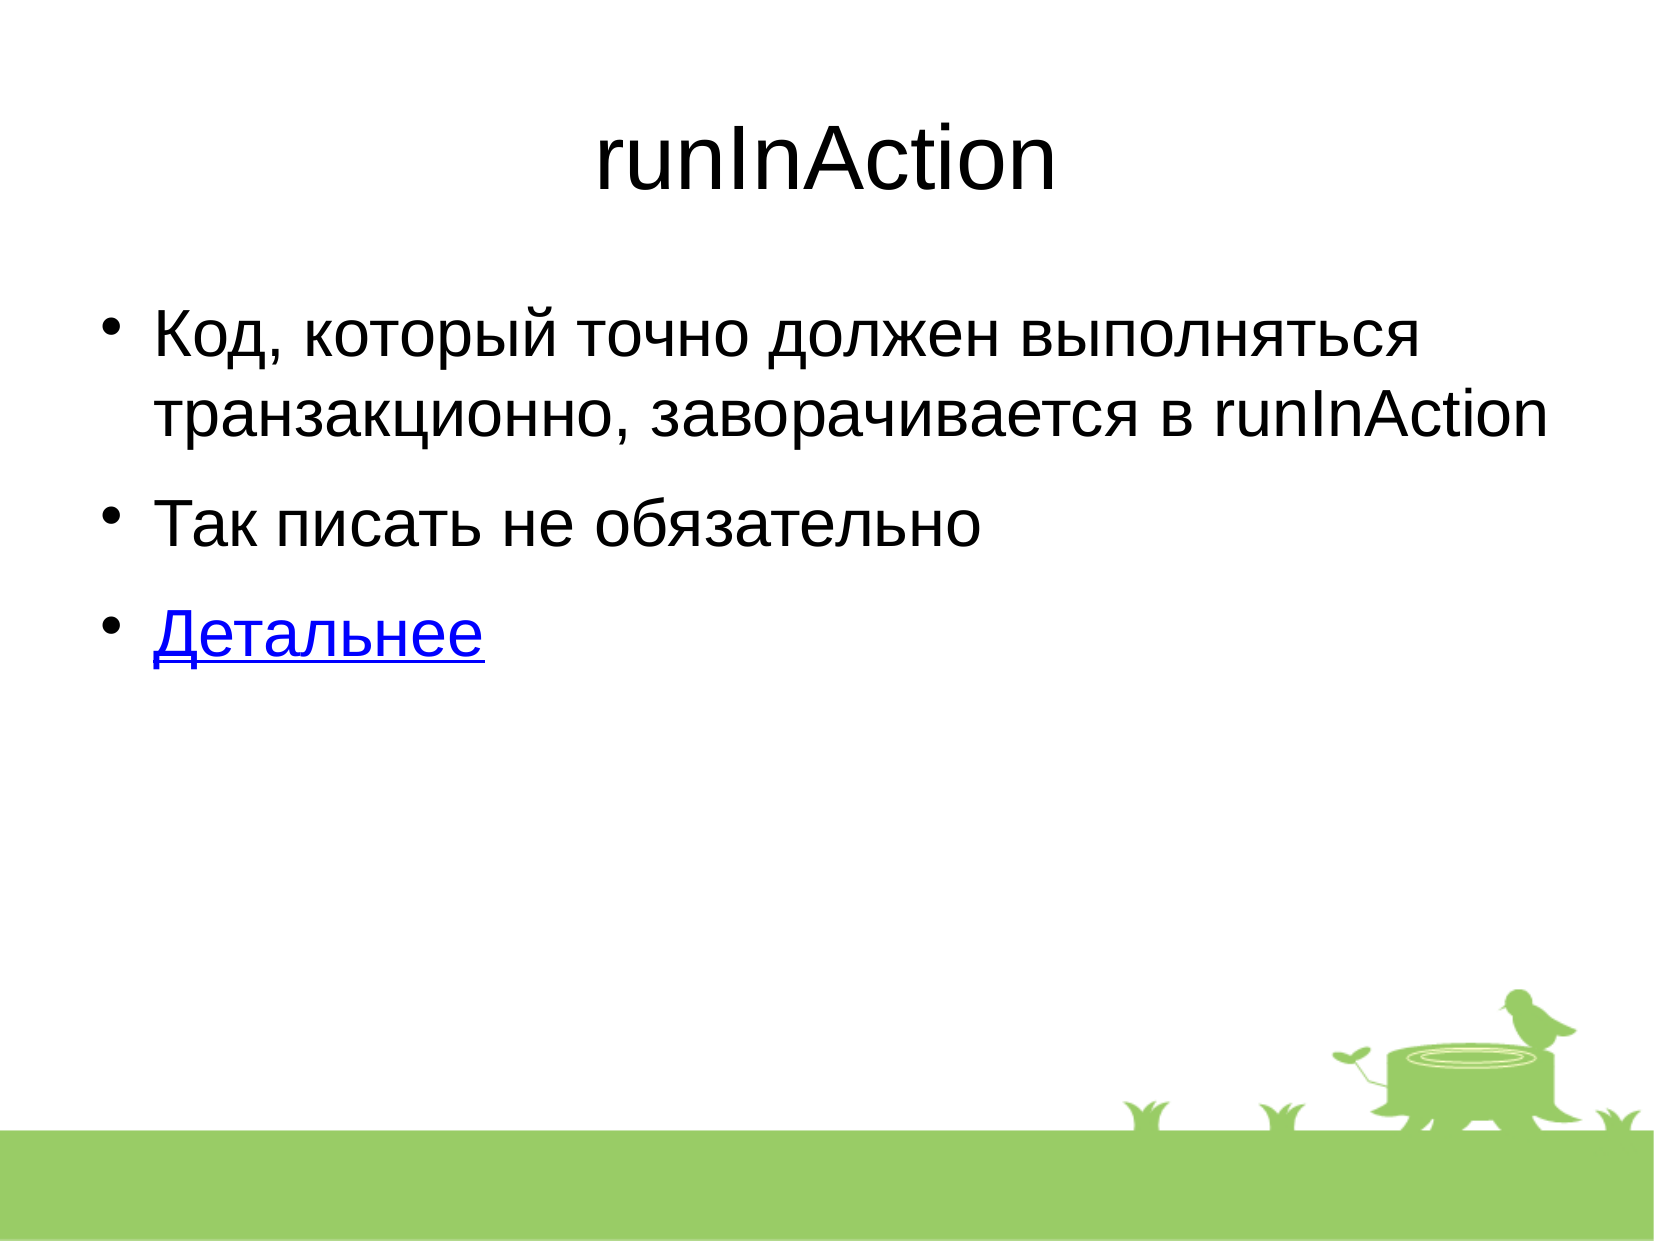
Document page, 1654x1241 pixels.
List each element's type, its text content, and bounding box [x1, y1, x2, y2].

text_box runInAction [82, 49, 1571, 257]
picture [0, 0, 1654, 1241]
text_box Код, который точно должен выполняться транзакционно, заворачивается в runInAction Так писать не обязательно Детальнее [82, 290, 1571, 1010]
